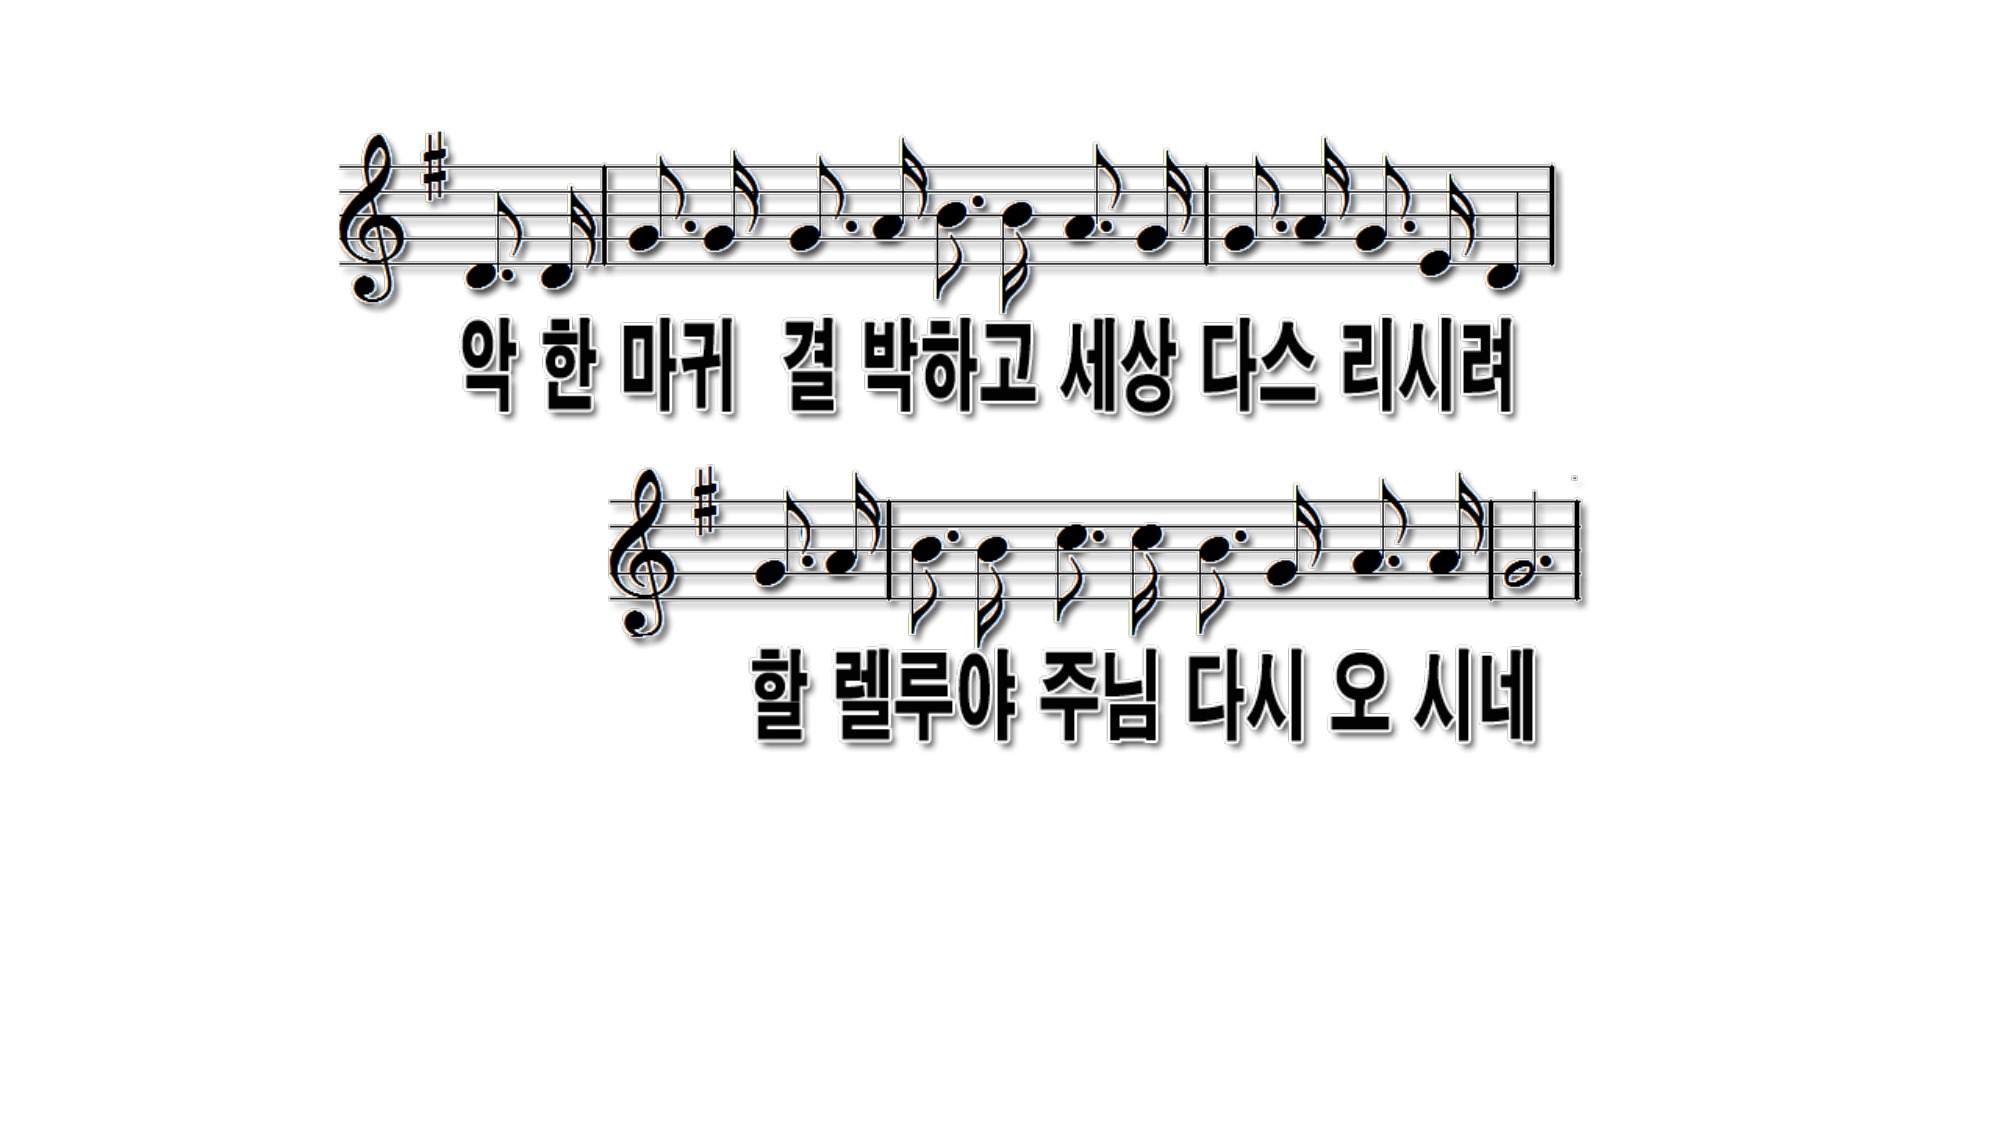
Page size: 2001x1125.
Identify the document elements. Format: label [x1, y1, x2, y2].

picture [249, 0, 1750, 815]
